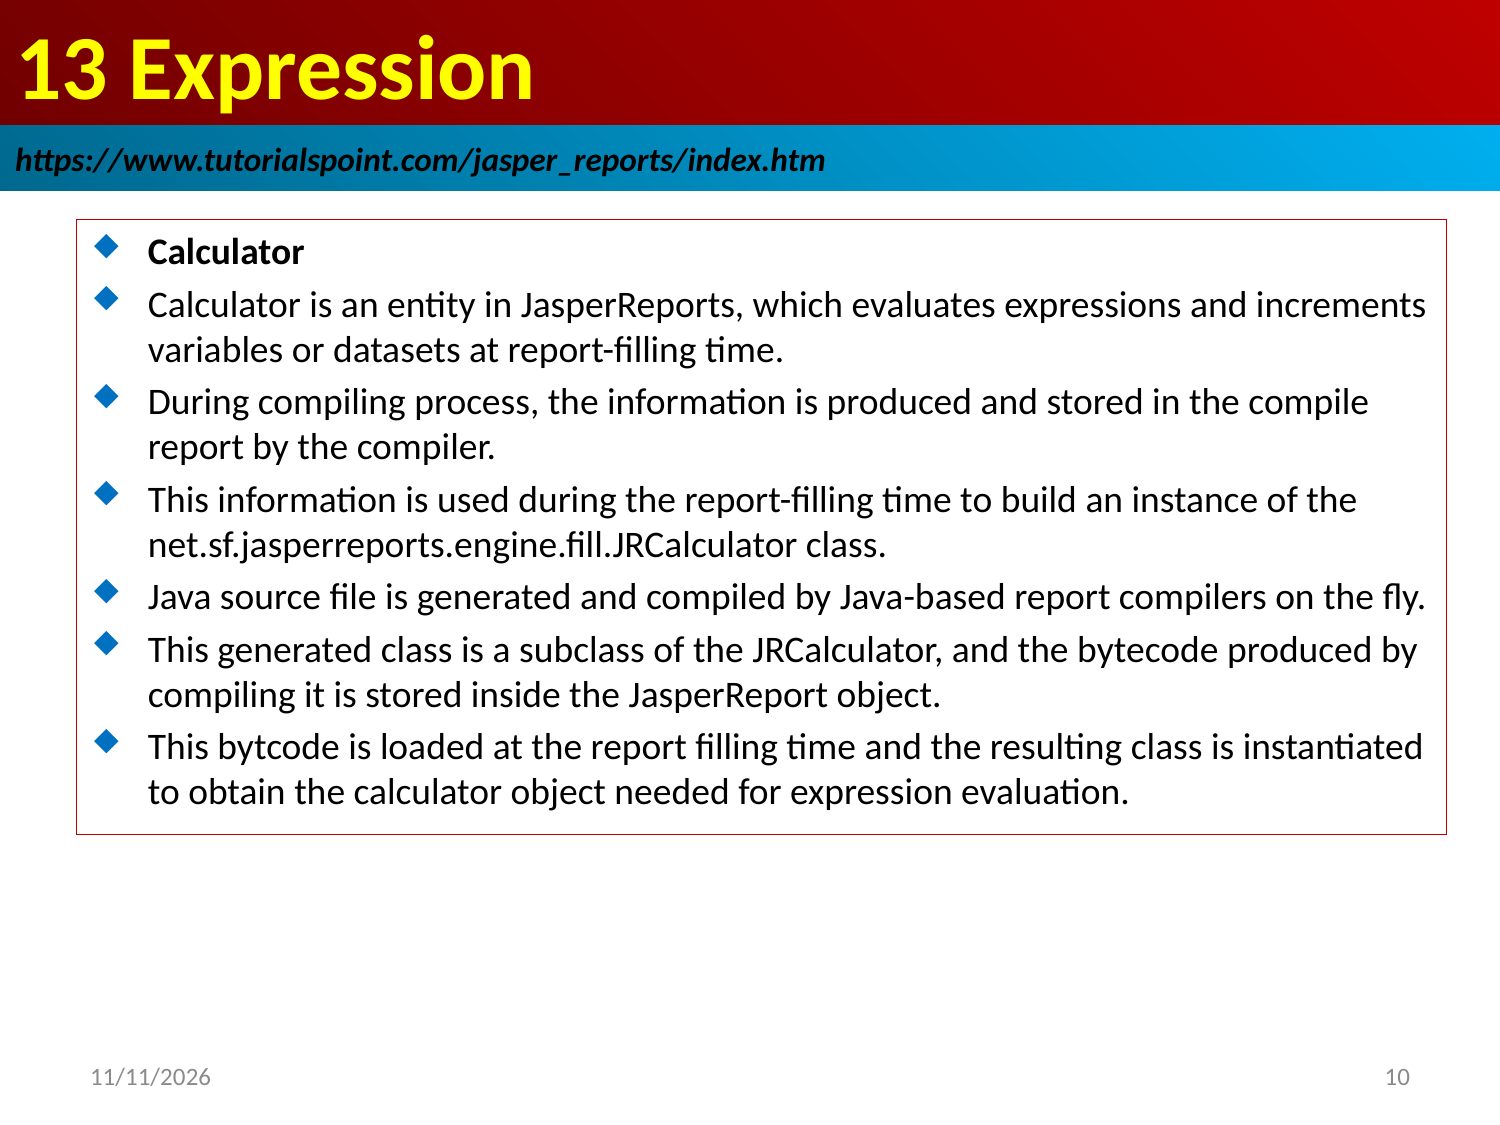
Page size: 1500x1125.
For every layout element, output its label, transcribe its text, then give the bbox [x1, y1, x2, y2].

title 13 Expression [0, 0, 1500, 125]
subtitle Calculator Calculator is an entity in JasperReports, which evaluates expressions and increments variables or datasets at report-filling time. During compiling process, the information is produced and stored in the compile report by the compiler. This information is used during the report-filling time to build an instance of the net.sf.jasperreports.engine.fill.JRCalculator class. Java source file is generated and compiled by Java-based report compilers on the fly. This generated class is a subclass of the JRCalculator, and the bytecode produced by compiling it is stored inside the JasperReport object. This bytcode is loaded at the report filling time and the resulting class is instantiated to obtain the calculator object needed for expression evaluation. [76, 219, 1447, 835]
text_box https://www.tutorialspoint.com/jasper_reports/index.htm [0, 125, 1500, 191]
slide_number 10 [1074, 1042, 1425, 1109]
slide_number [75, 1042, 425, 1109]
